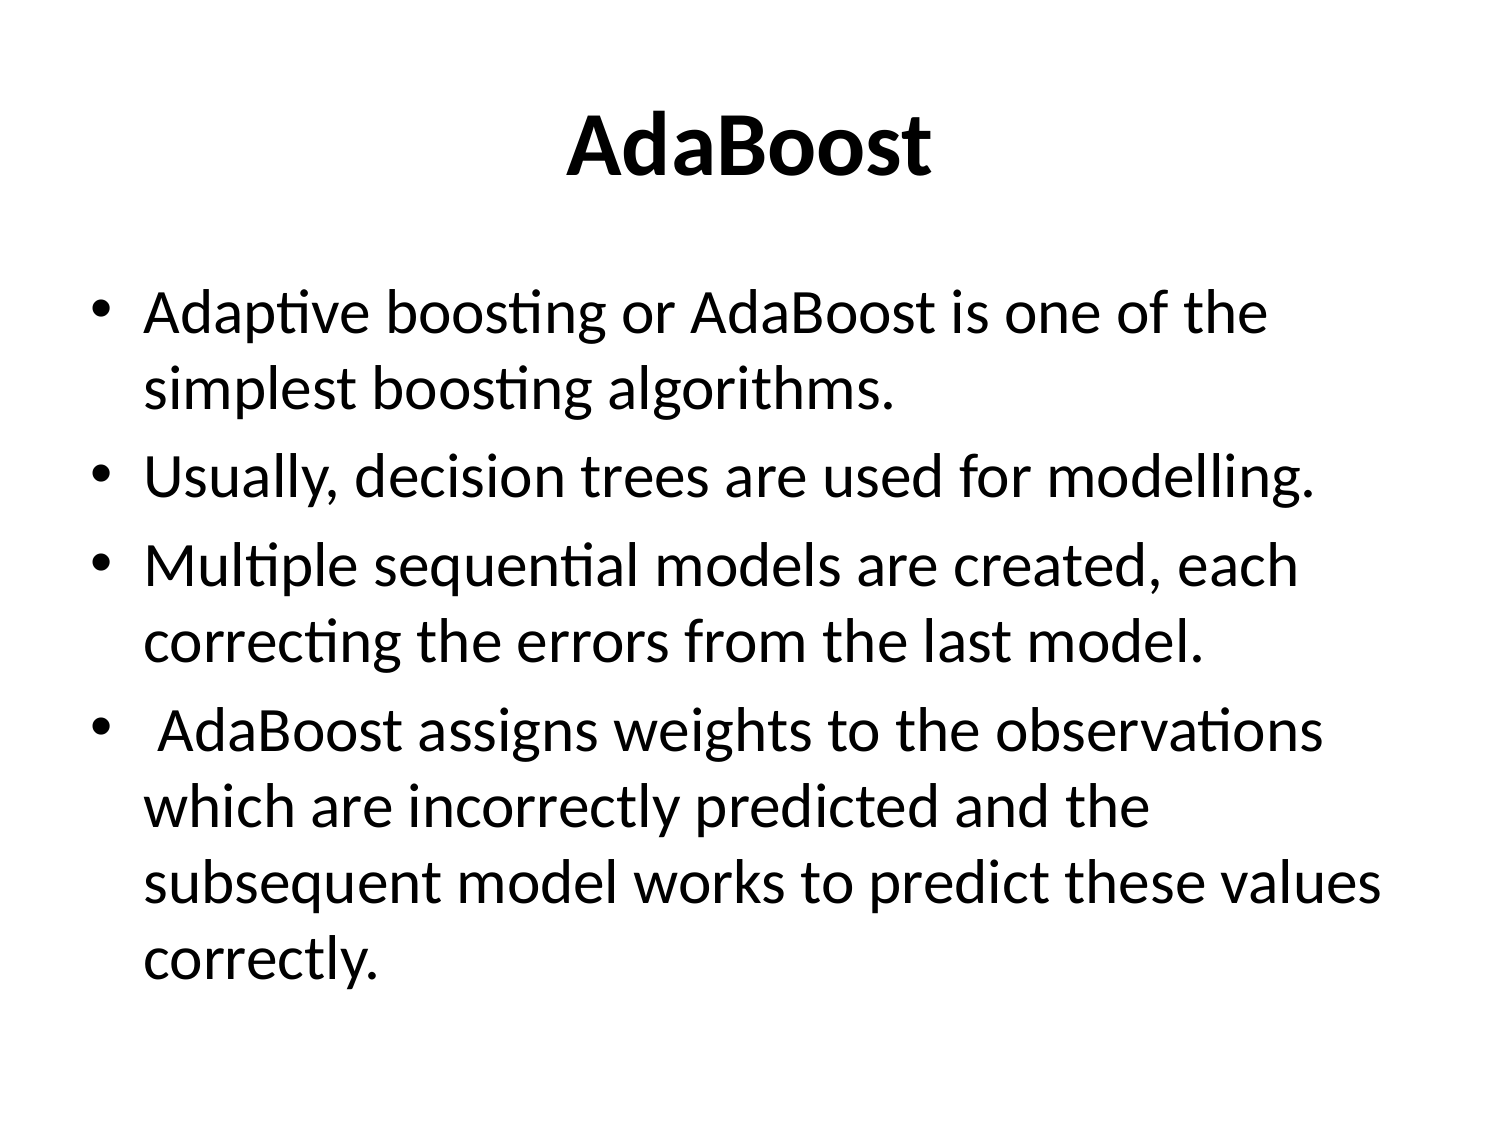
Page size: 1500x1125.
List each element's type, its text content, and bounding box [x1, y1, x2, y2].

title AdaBoost [75, 45, 1425, 233]
list Adaptive boosting or AdaBoost is one of the simplest boosting algorithms. Usually, decision trees are used for modelling. Multiple sequential models are created, each correcting the errors from the last model. AdaBoost assigns weights to the observations which are incorrectly predicted and the subsequent model works to predict these values correctly. [75, 262, 1425, 1005]
